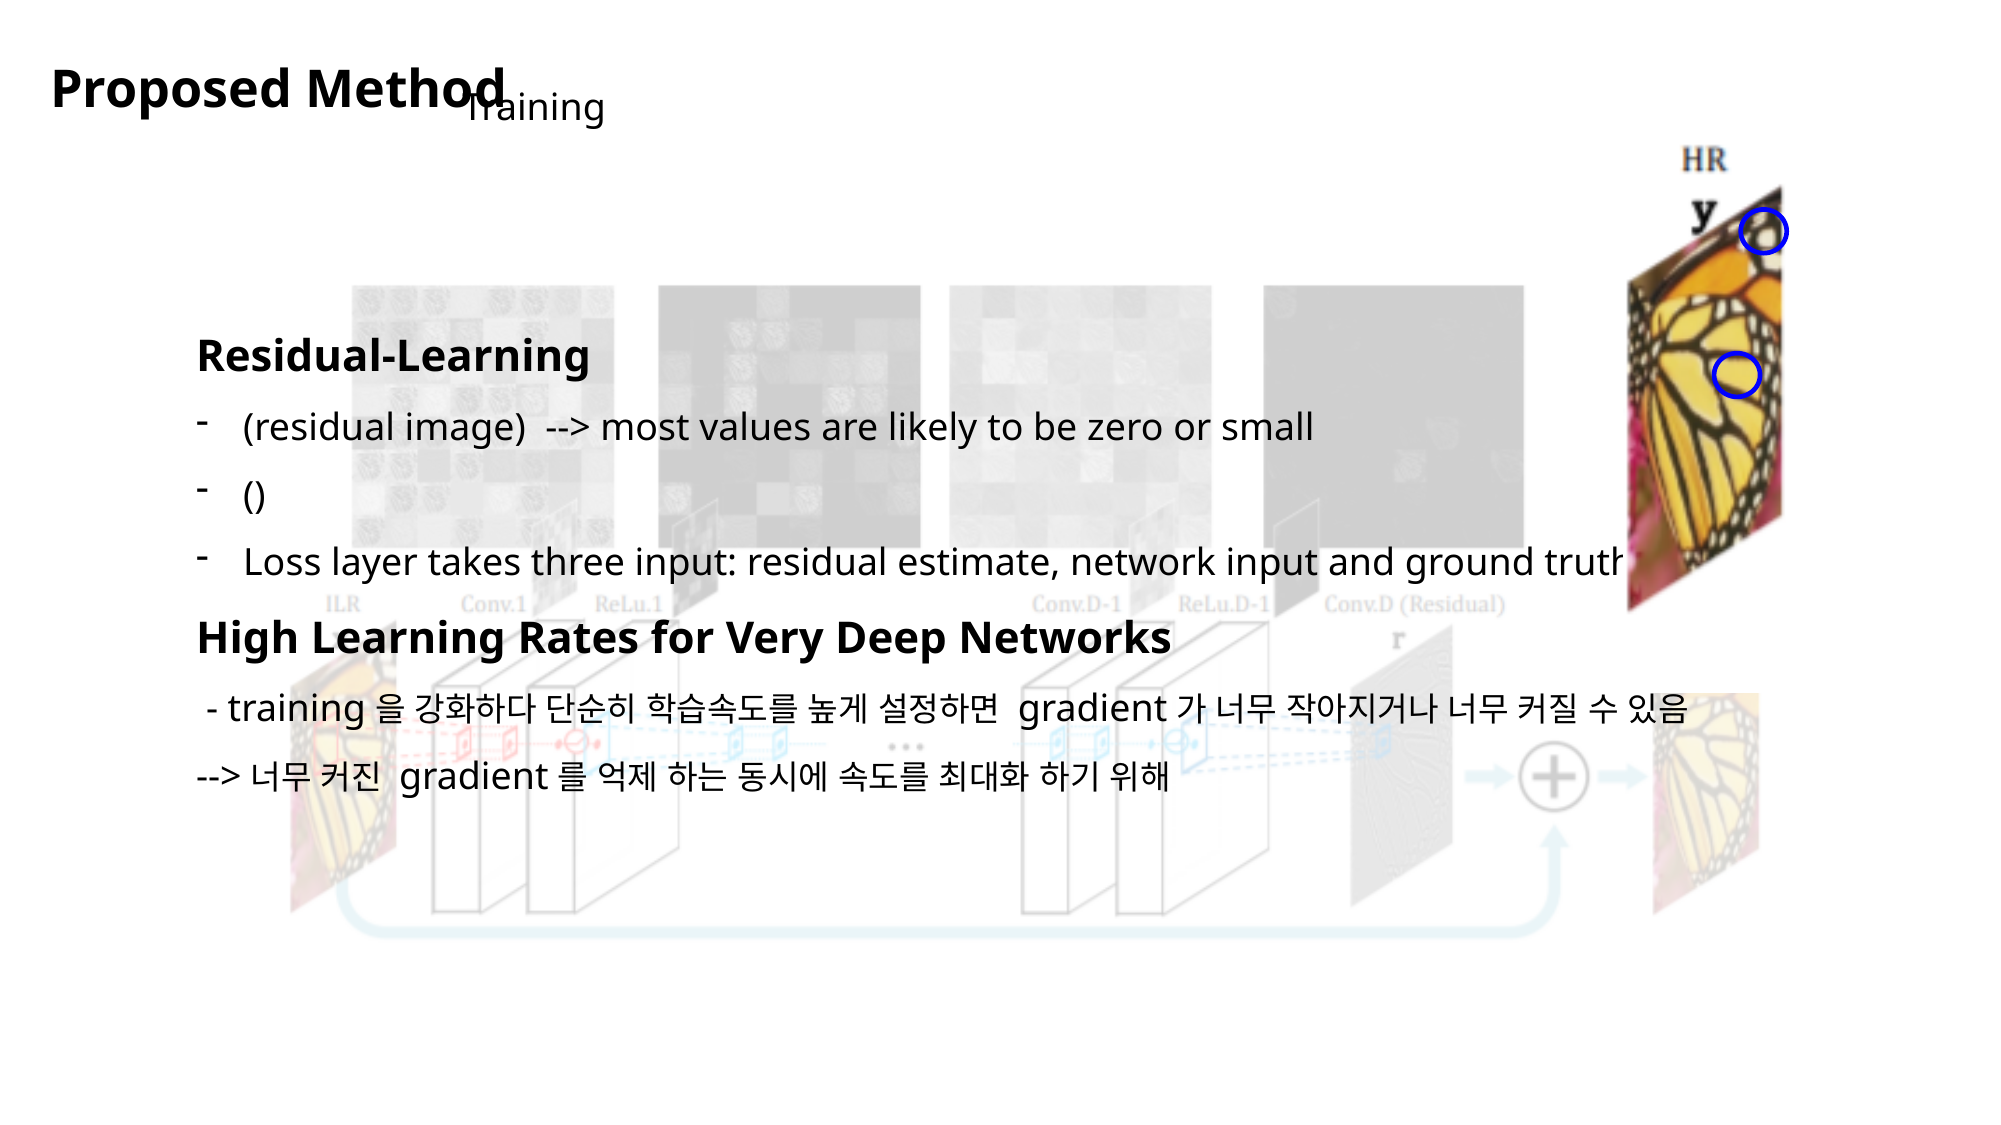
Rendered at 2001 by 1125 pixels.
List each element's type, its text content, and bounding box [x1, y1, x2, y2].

text_box Training [447, 53, 1760, 136]
text_box Proposed Method [34, 31, 1760, 151]
picture [231, 129, 1869, 971]
